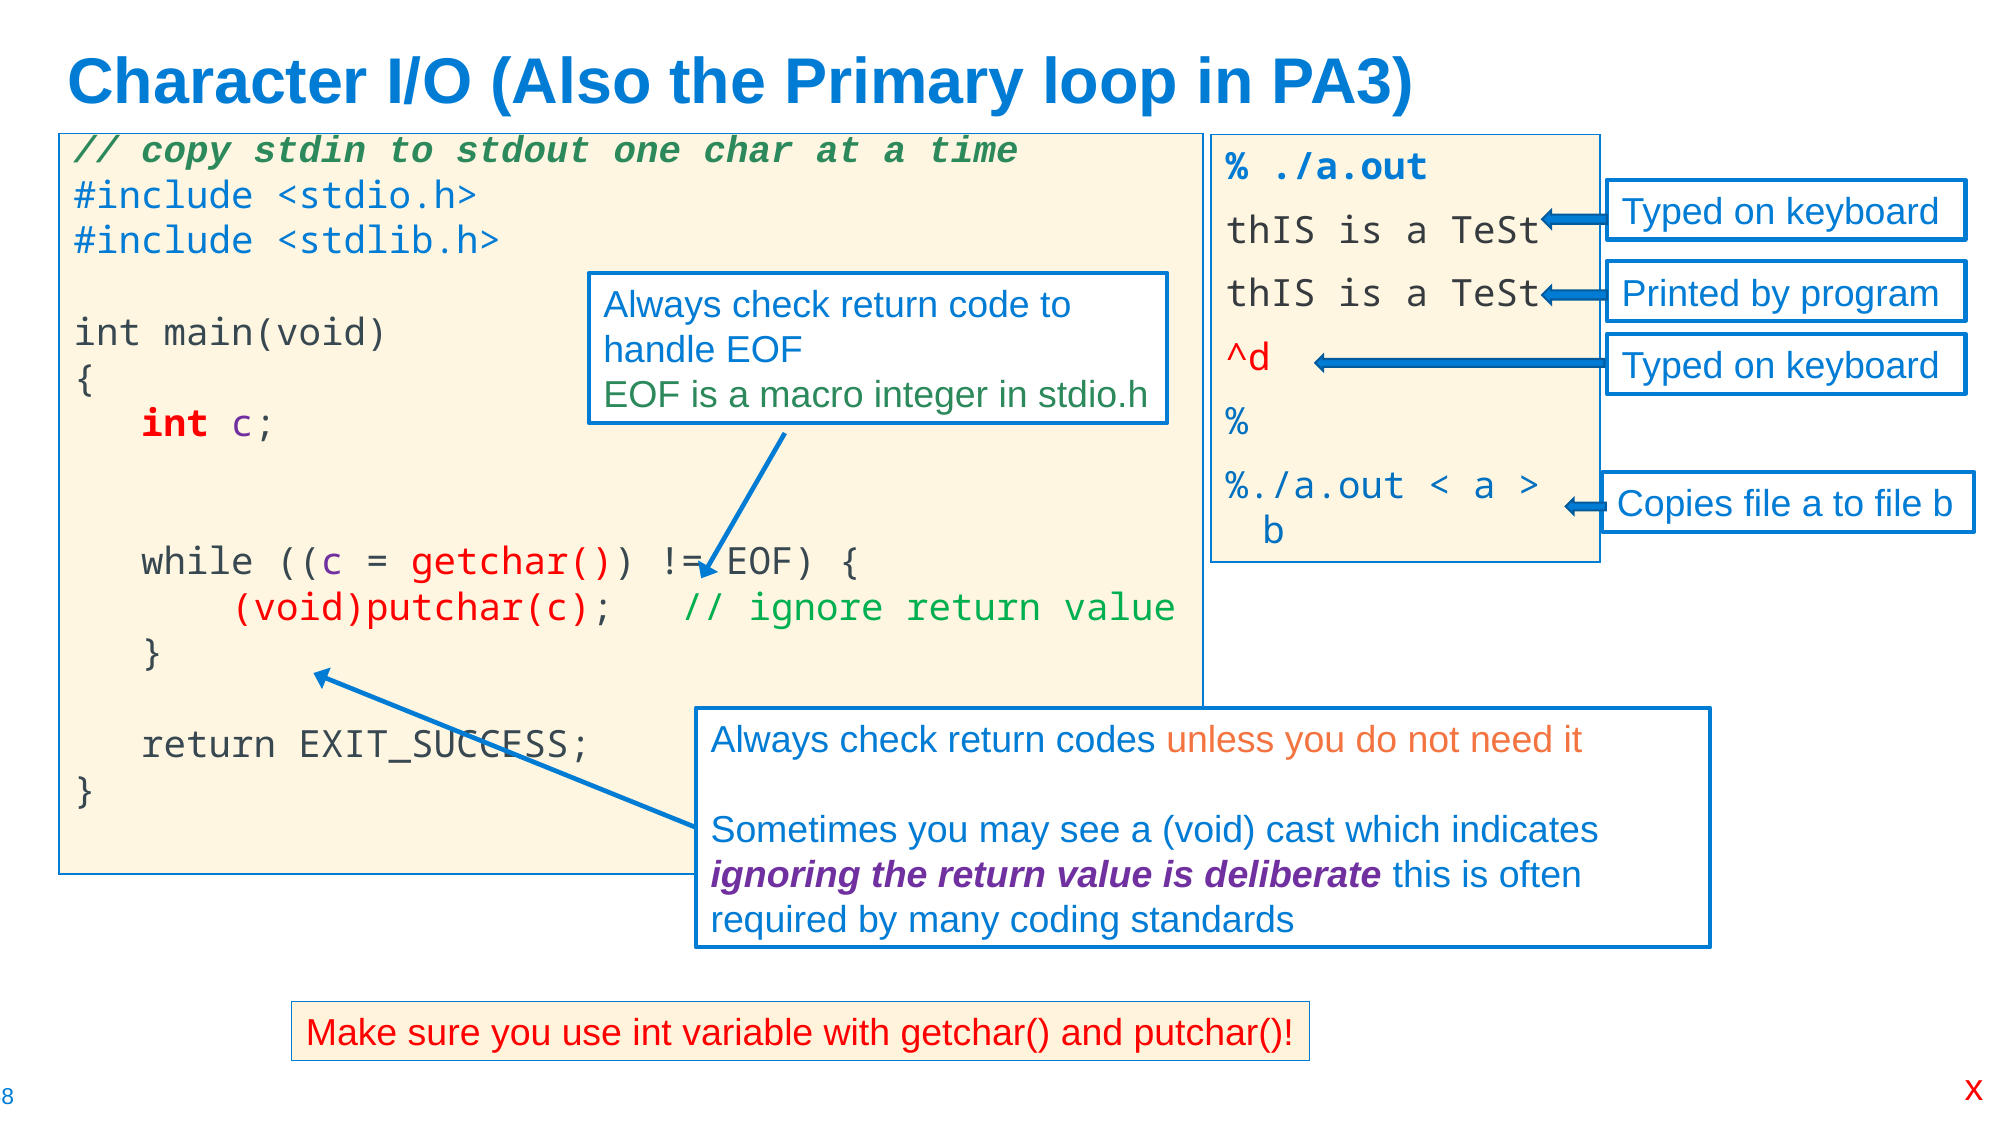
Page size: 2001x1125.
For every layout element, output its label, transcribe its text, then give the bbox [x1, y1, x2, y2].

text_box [1315, 179, 1966, 395]
title Character I/O (Also the Primary loop in PA3) [52, 33, 1778, 125]
text_box % ./a.out thIS is a TeSt thIS is a TeSt ^d % %./a.out < a > b [1210, 134, 1601, 562]
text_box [1565, 472, 1975, 533]
text_box // copy stdin to stdout one char at a time #include <stdio.h> #include <stdlib.h> int main(void) { int c; while ((c = getchar()) != EOF) { (void)putchar(c); // ignore return value } return EXIT_SUCCESS; } [58, 133, 1204, 875]
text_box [313, 673, 1711, 950]
text_box Make sure you use int variable with getchar() and putchar()! [291, 1001, 1310, 1061]
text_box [588, 272, 1168, 579]
text_box x [1949, 1055, 1999, 1116]
